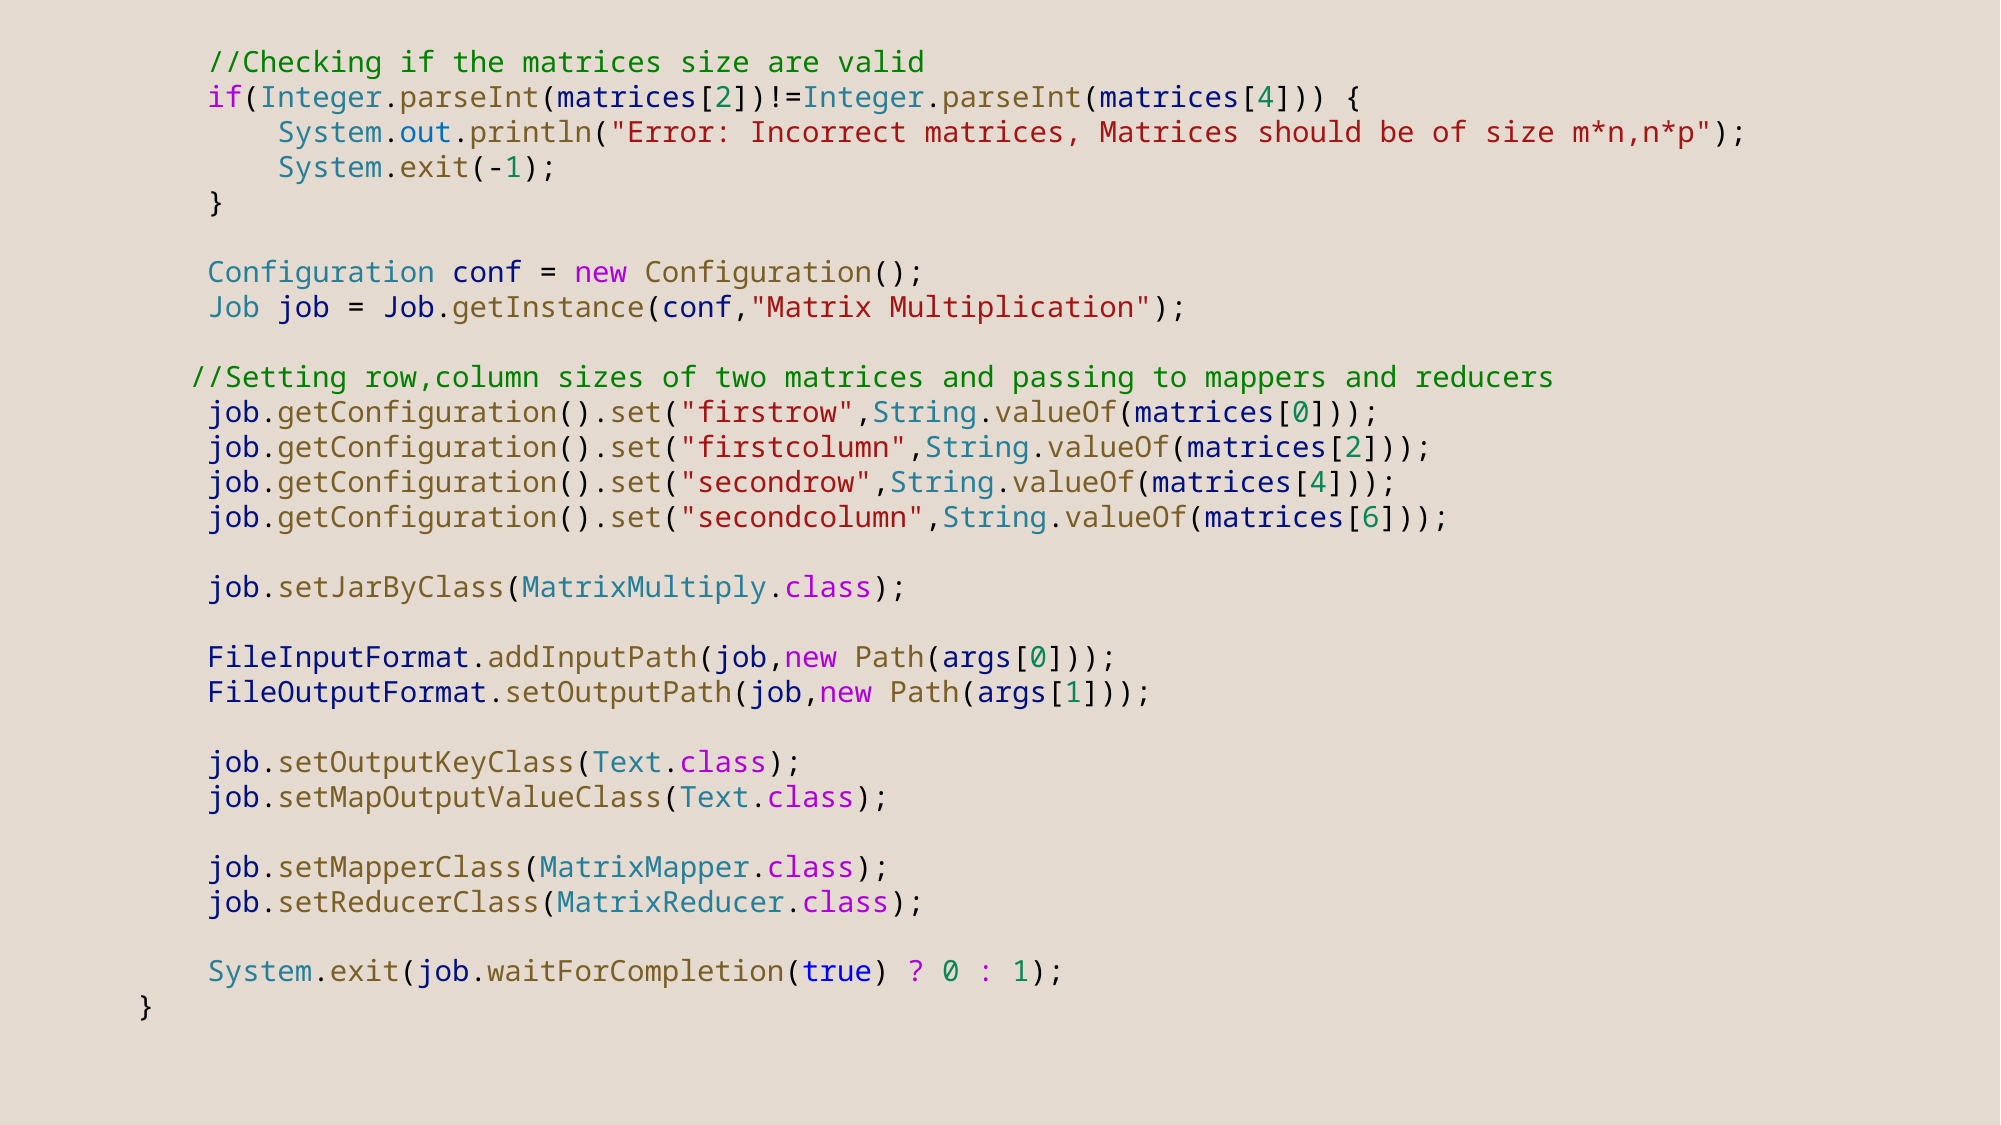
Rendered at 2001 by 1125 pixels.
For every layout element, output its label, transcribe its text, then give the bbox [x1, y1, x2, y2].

text_box //Checking if the matrices size are valid if(Integer.parseInt(matrices[2])!=Integer.parseInt(matrices[4])) { System.out.println("Error: Incorrect matrices, Matrices should be of size m*n,n*p"); System.exit(-1); } Configuration conf = new Configuration(); Job job = Job.getInstance(conf,"Matrix Multiplication"); //Setting row,column sizes of two matrices and passing to mappers and reducers job.getConfiguration().set("firstrow",String.valueOf(matrices[0])); job.getConfiguration().set("firstcolumn",String.valueOf(matrices[2])); job.getConfiguration().set("secondrow",String.valueOf(matrices[4])); job.getConfiguration().set("secondcolumn",String.valueOf(matrices[6])); job.setJarByClass(MatrixMultiply.class); FileInputFormat.addInputPath(job,new Path(args[0])); FileOutputFormat.setOutputPath(job,new Path(args[1])); job.setOutputKeyClass(Text.class); job.setMapOutputValueClass(Text.class); job.setMapperClass(MatrixMapper.class); job.setReducerClass(MatrixReducer.class); System.exit(job.waitForCompletion(true) ? 0 : 1); } [52, 36, 1969, 1125]
